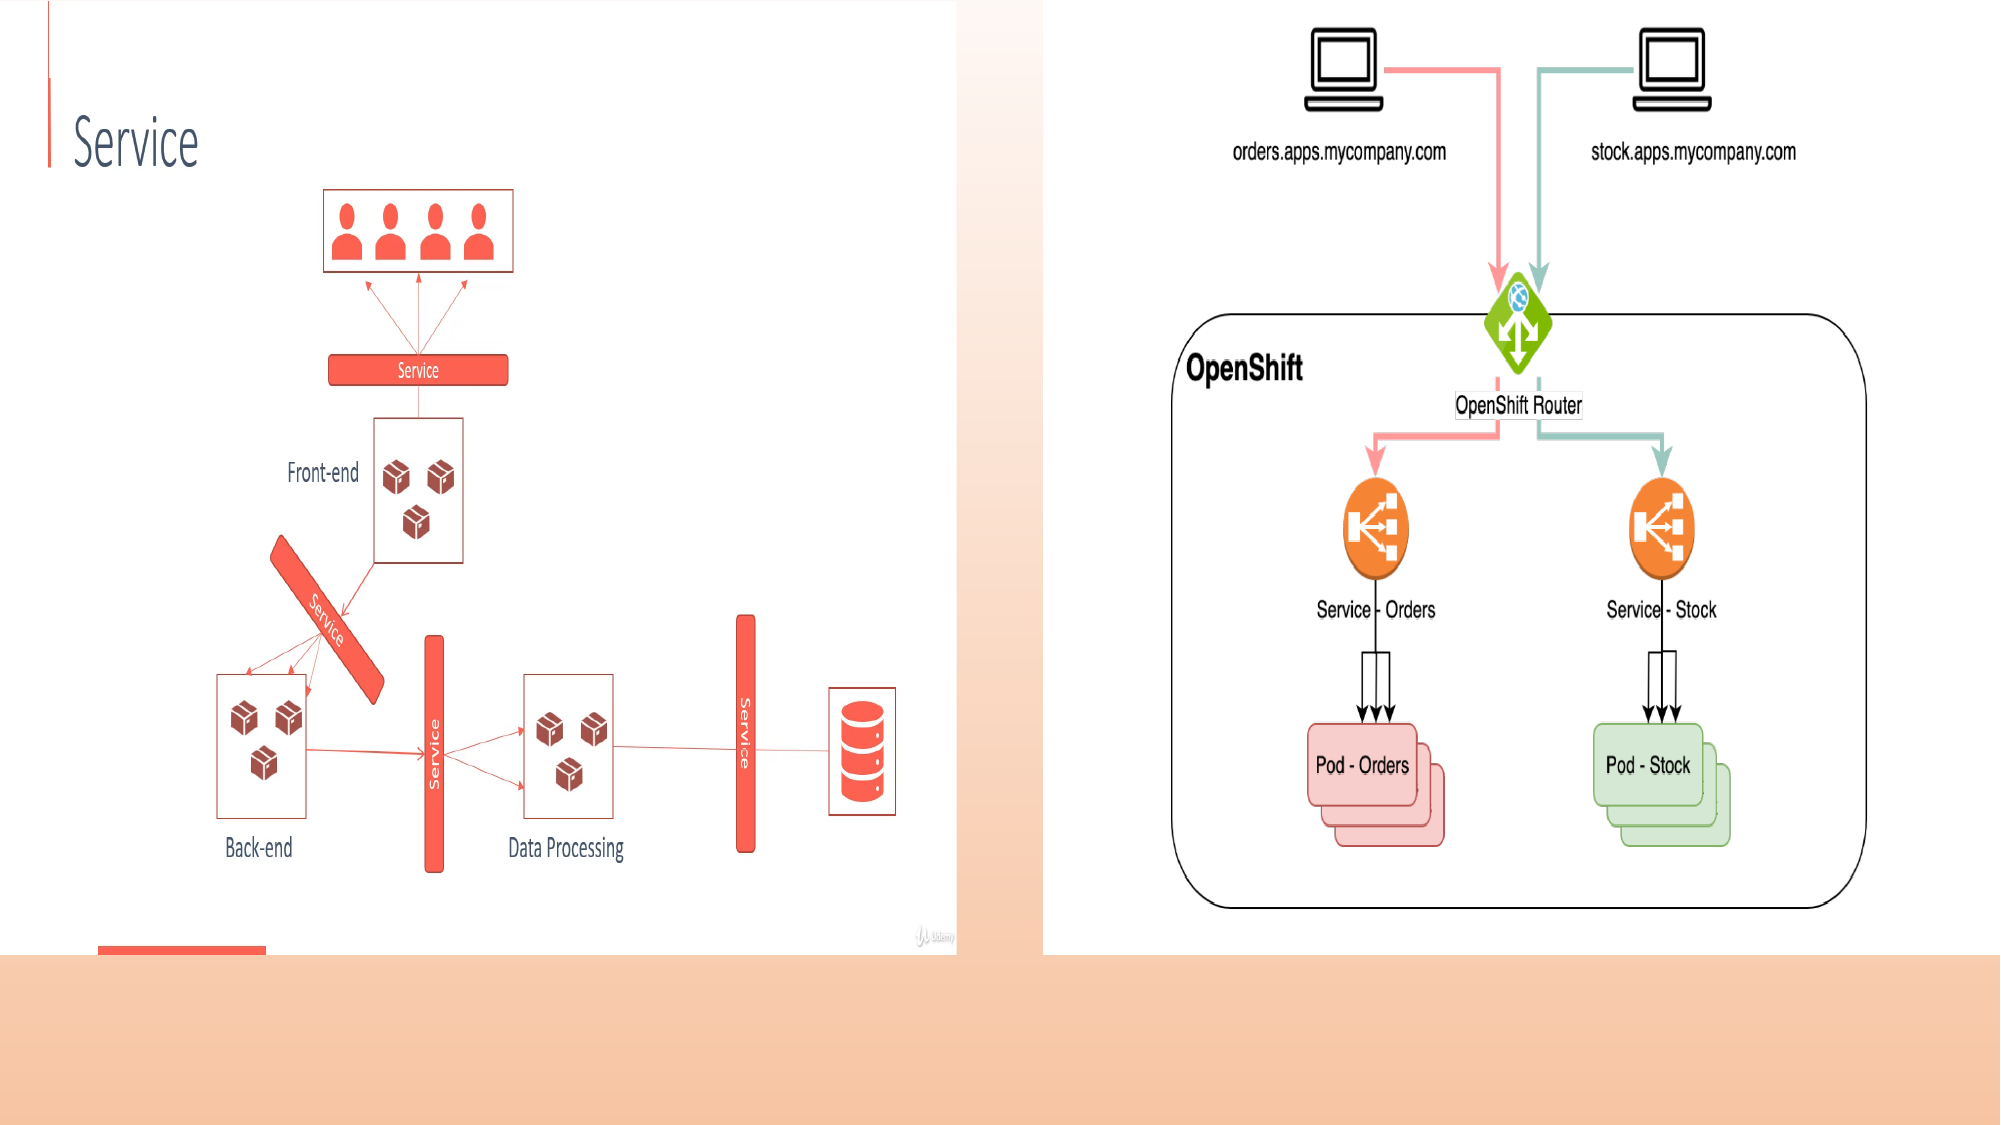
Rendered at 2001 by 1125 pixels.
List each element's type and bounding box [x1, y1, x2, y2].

picture [1043, 0, 2000, 955]
list [0, 1, 957, 955]
